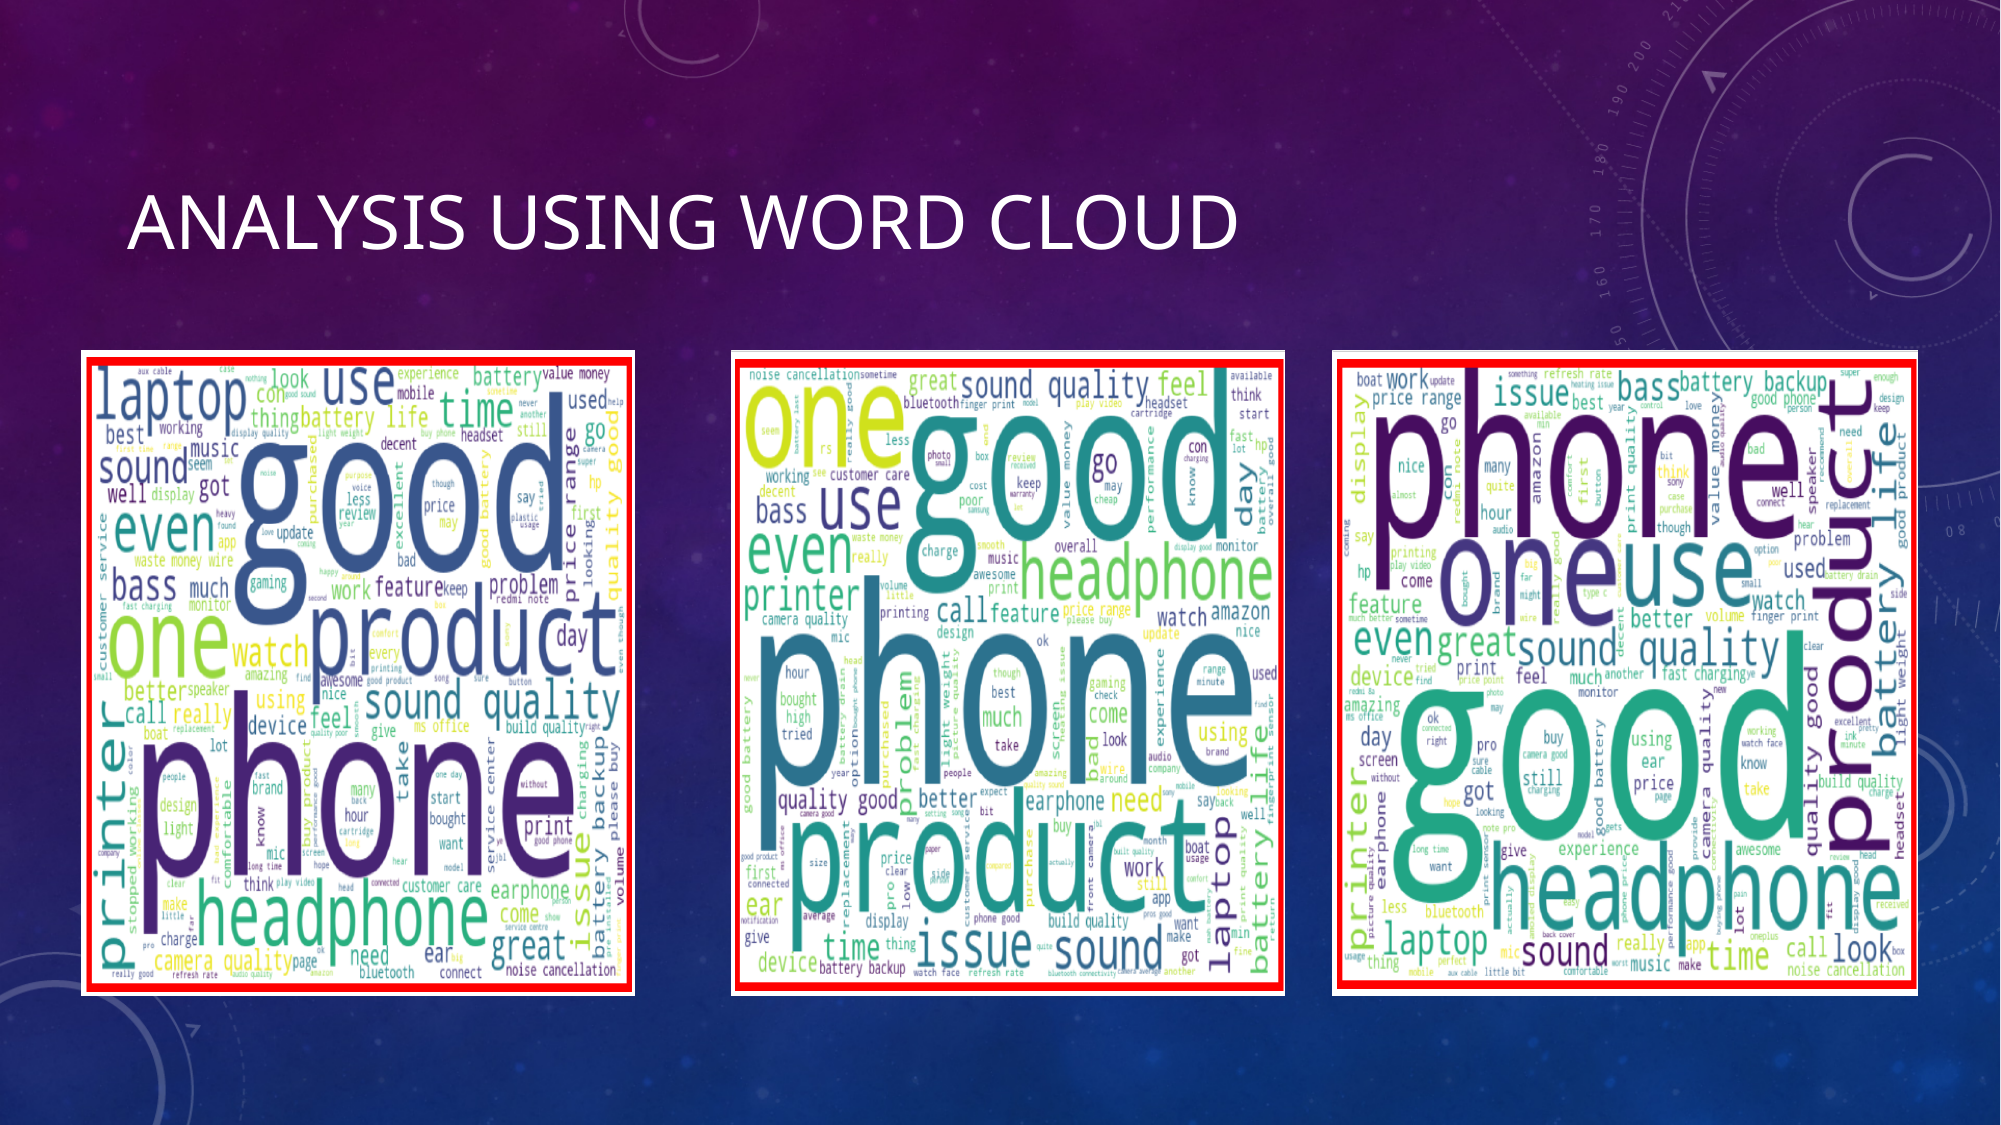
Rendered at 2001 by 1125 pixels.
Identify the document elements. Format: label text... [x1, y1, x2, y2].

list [81, 350, 635, 996]
title Analysis using word cloud [112, 99, 1775, 339]
picture [0, 0, 2001, 1125]
